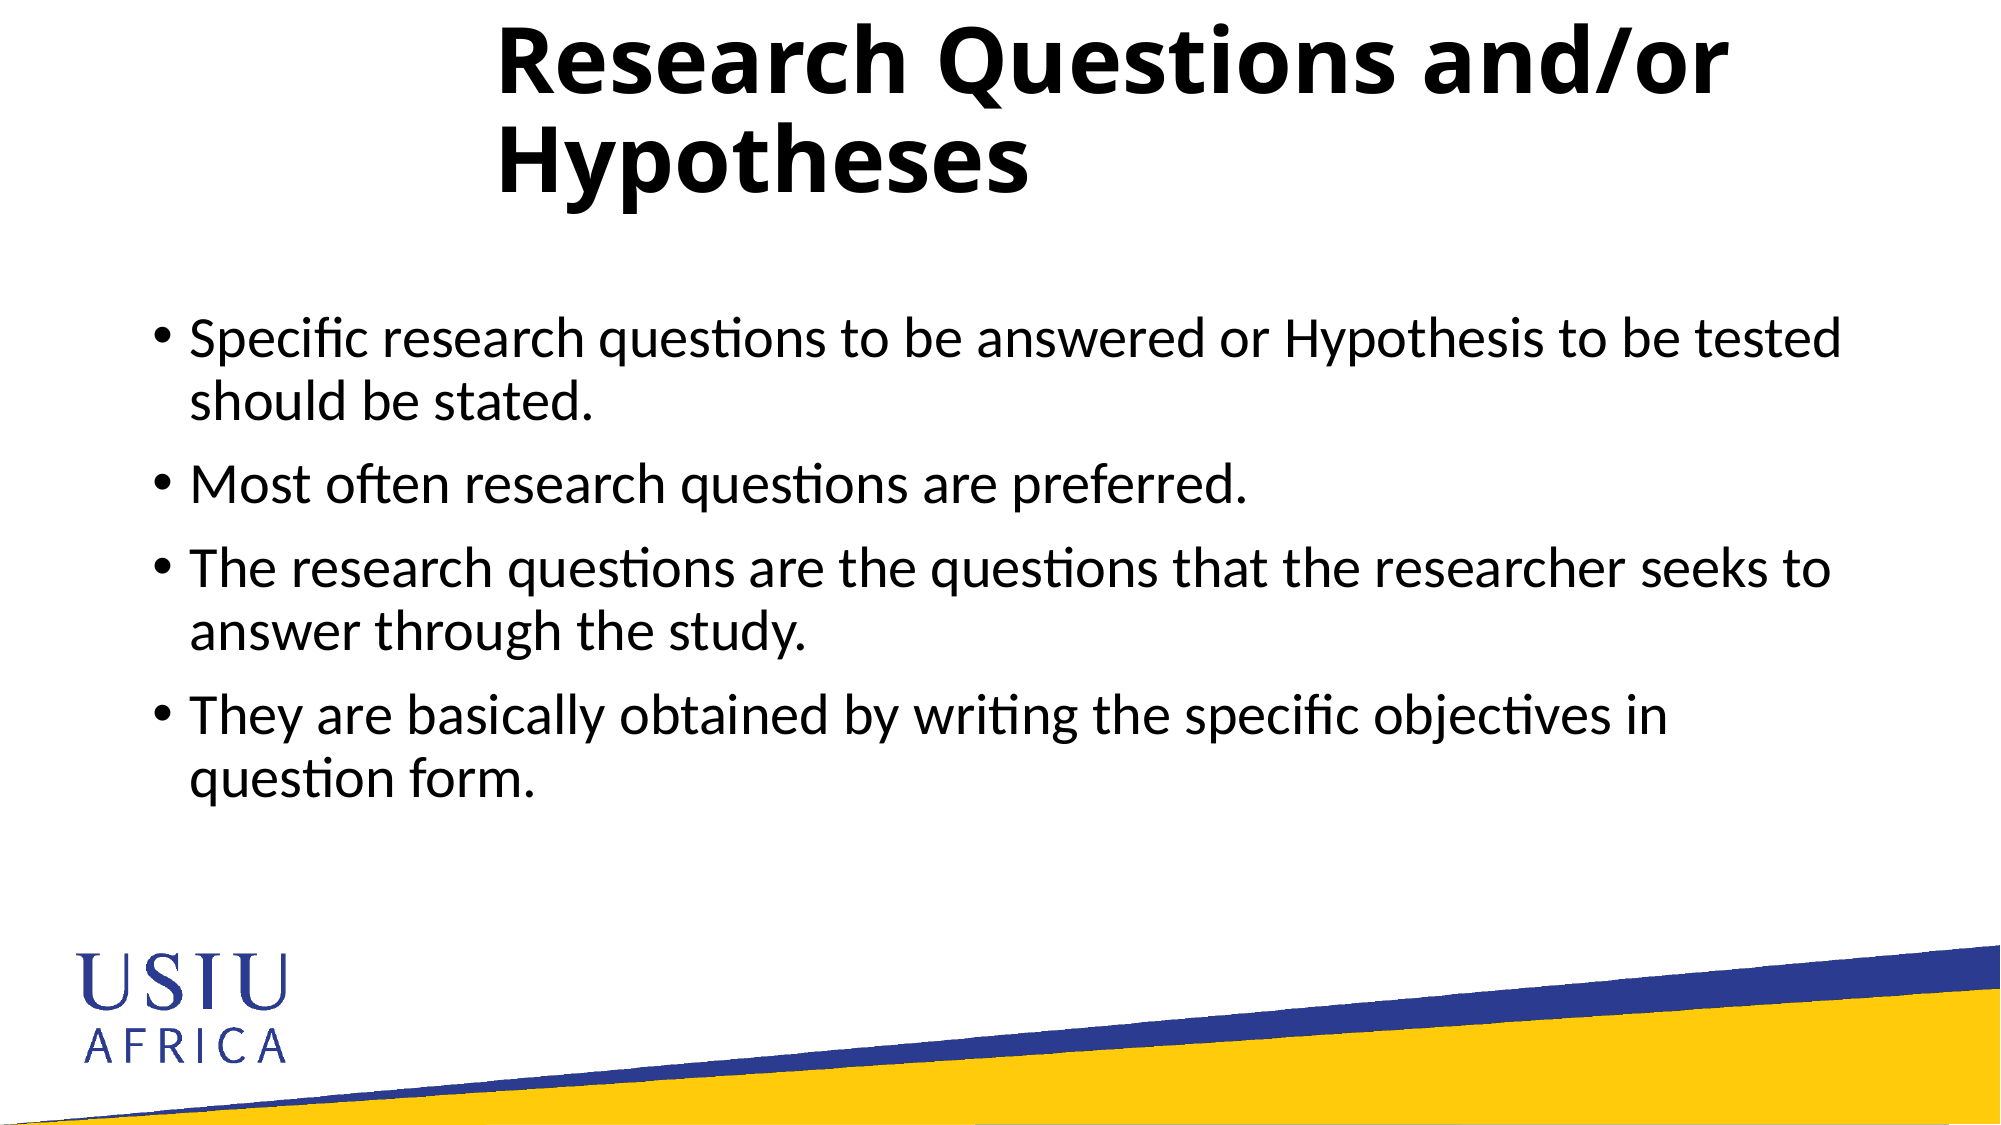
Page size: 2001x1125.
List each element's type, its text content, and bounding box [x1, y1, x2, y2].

picture [0, 0, 2000, 1125]
title Research Questions and/or Hypotheses [479, 59, 1863, 278]
list Specific research questions to be answered or Hypothesis to be tested should be stated. Most often research questions are preferred. The research questions are the questions that the researcher seeks to answer through the study. They are basically obtained by writing the specific objectives in question form. [137, 299, 1863, 1014]
